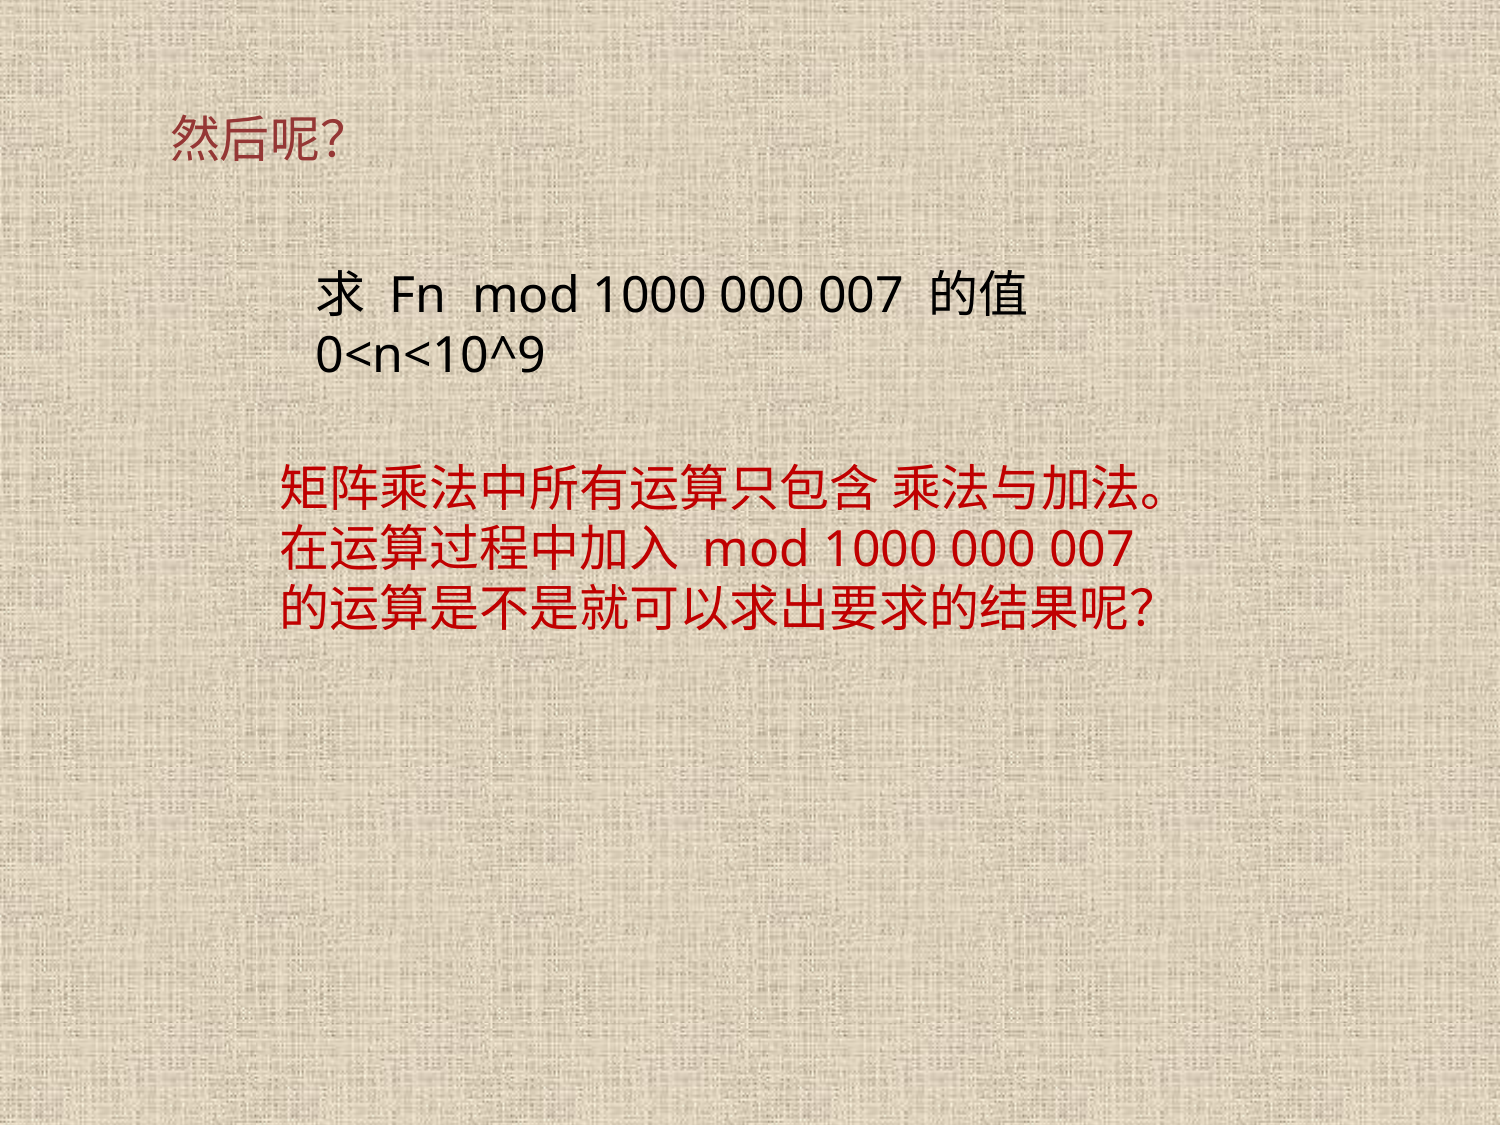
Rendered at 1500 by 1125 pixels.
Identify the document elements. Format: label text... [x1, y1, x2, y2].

text_box 然后呢？ [155, 100, 556, 176]
text_box 矩阵乘法中所有运算只包含 乘法与加法。 在运算过程中加入 mod 1000 000 007的运算是不是就可以求出要求的结果呢？ [264, 448, 1206, 675]
text_box 求 Fn mod 1000 000 007 的值 0<n<10^9 [301, 255, 1209, 390]
picture [0, 0, 1500, 1125]
